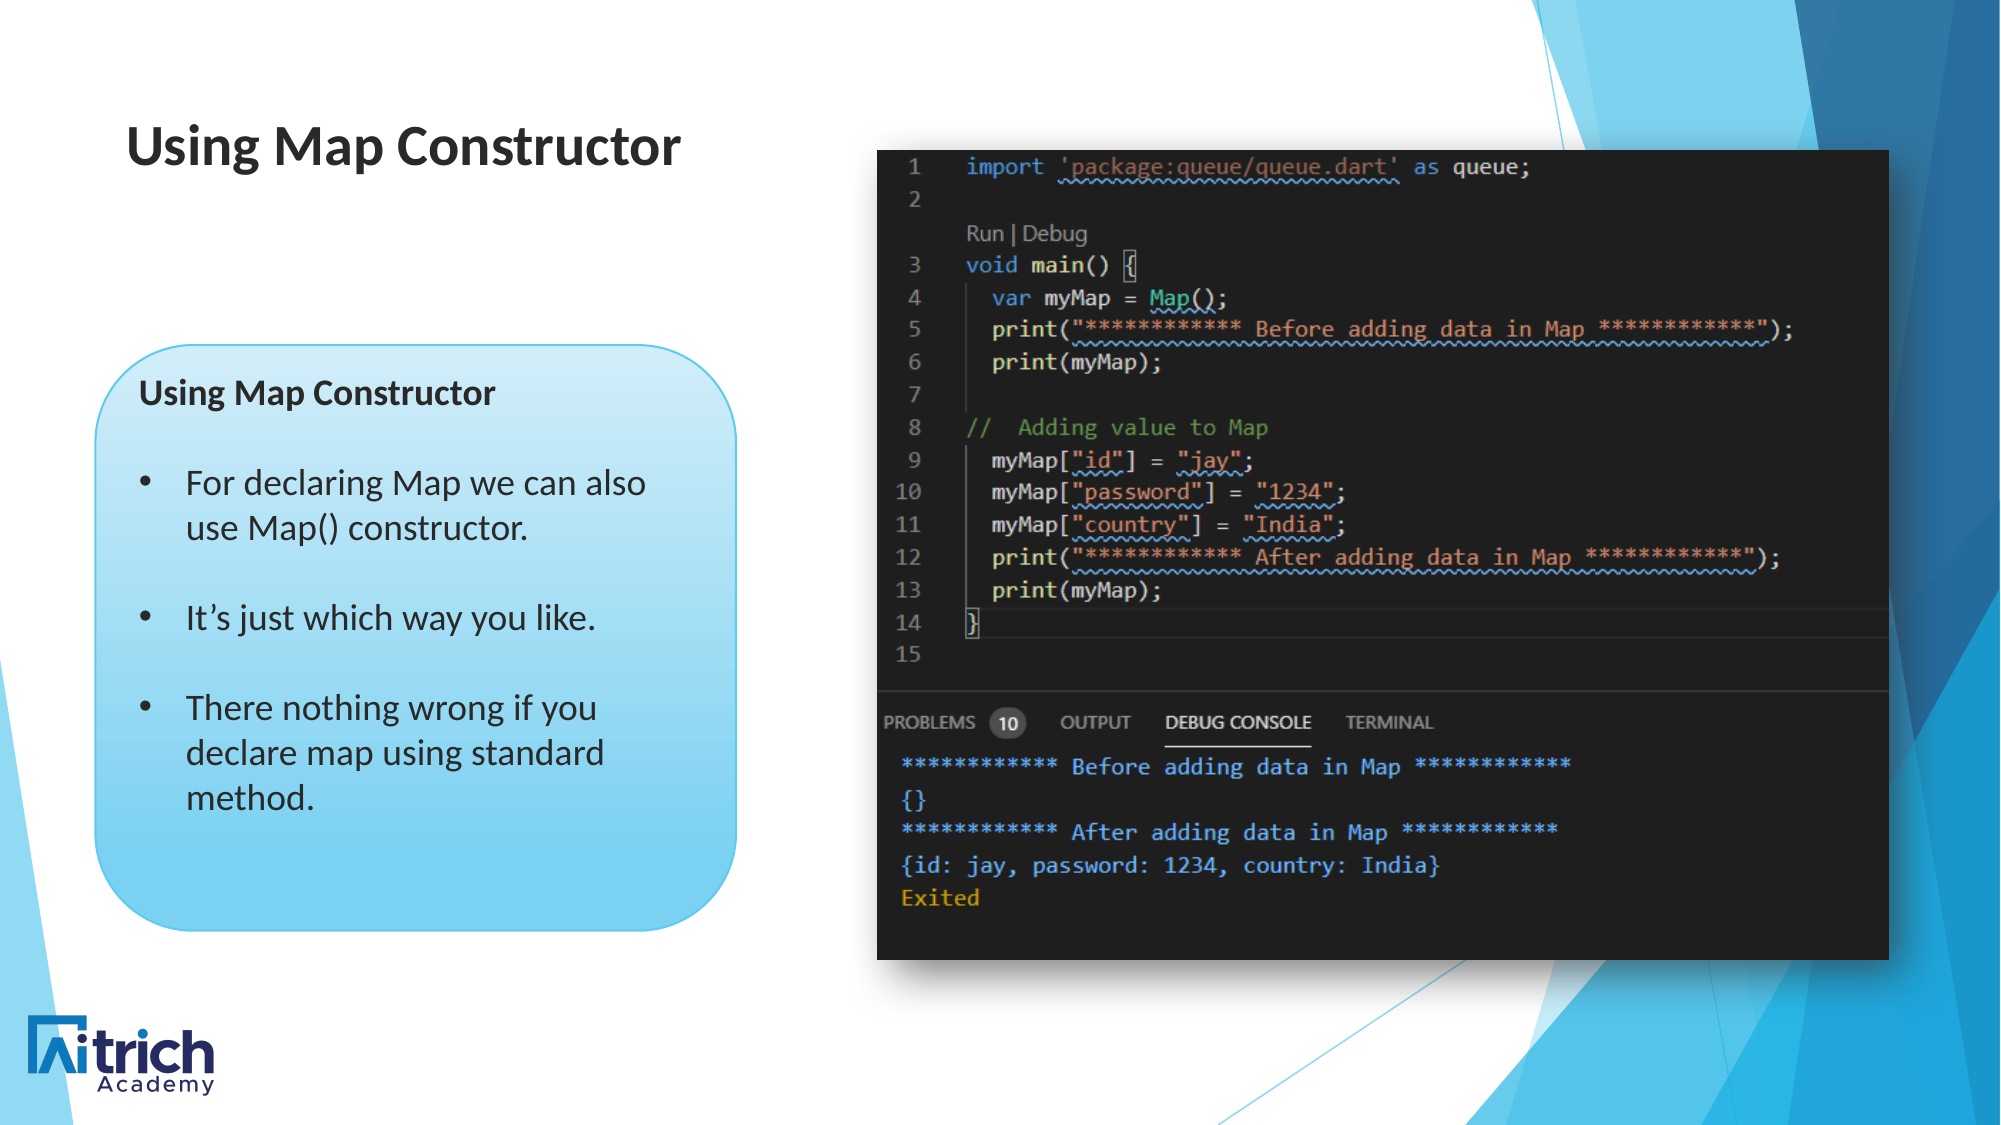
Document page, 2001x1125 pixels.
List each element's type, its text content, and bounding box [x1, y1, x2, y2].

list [877, 150, 1890, 960]
title Using Map Constructor [111, 99, 1522, 317]
picture [0, 958, 252, 1125]
text_box Using Map Constructor For declaring Map we can also use Map() constructor. It’s just which way you like. There nothing wrong if you declare map using standard method. [95, 345, 737, 931]
